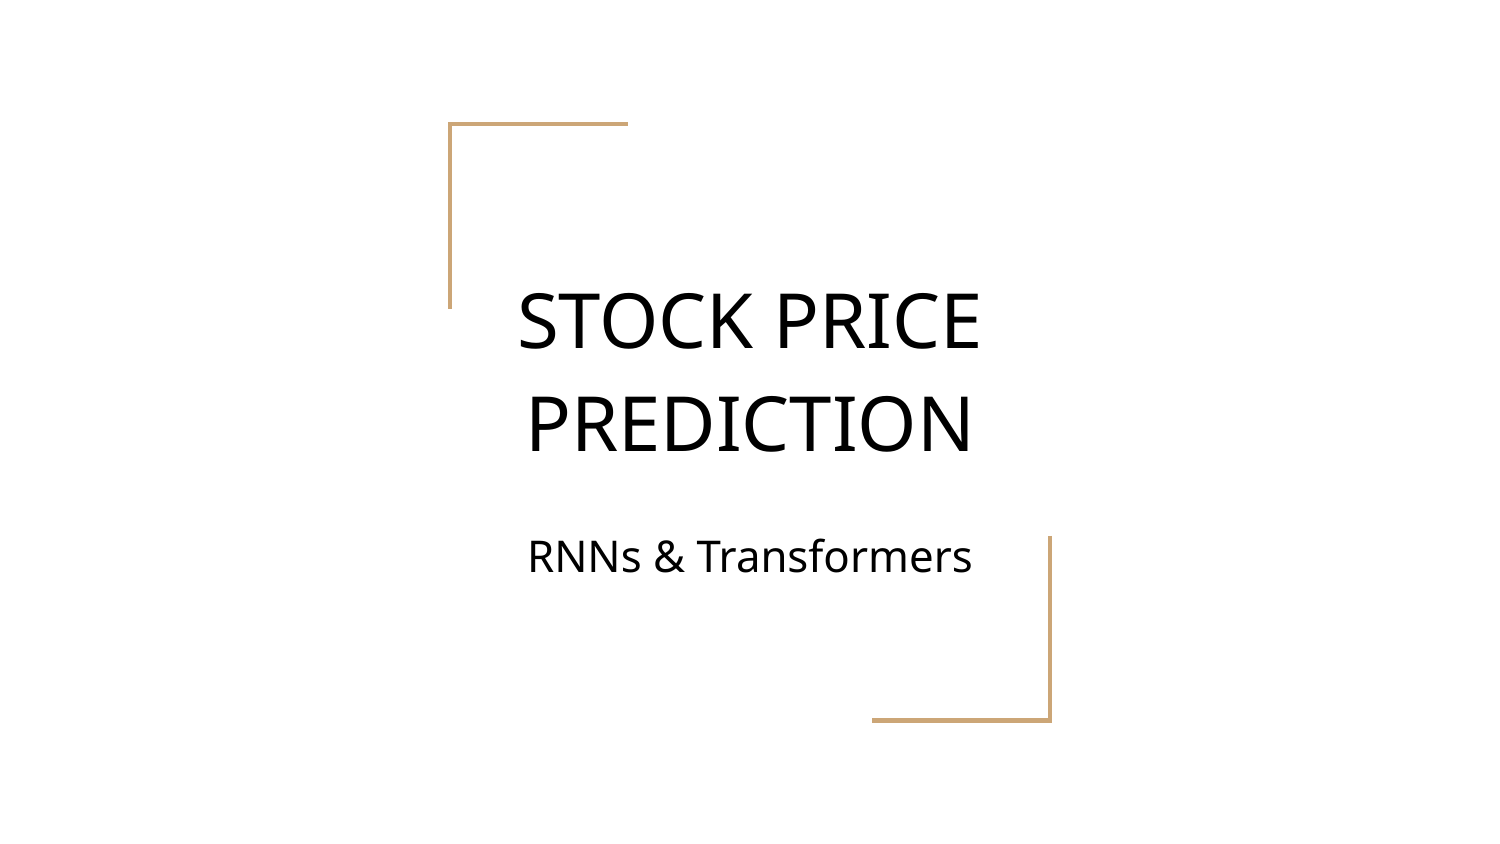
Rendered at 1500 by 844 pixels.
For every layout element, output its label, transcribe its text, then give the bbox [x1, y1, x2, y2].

title STOCK PRICE PREDICTION [499, 236, 1001, 490]
subtitle RNNs & Transformers [499, 511, 1001, 627]
